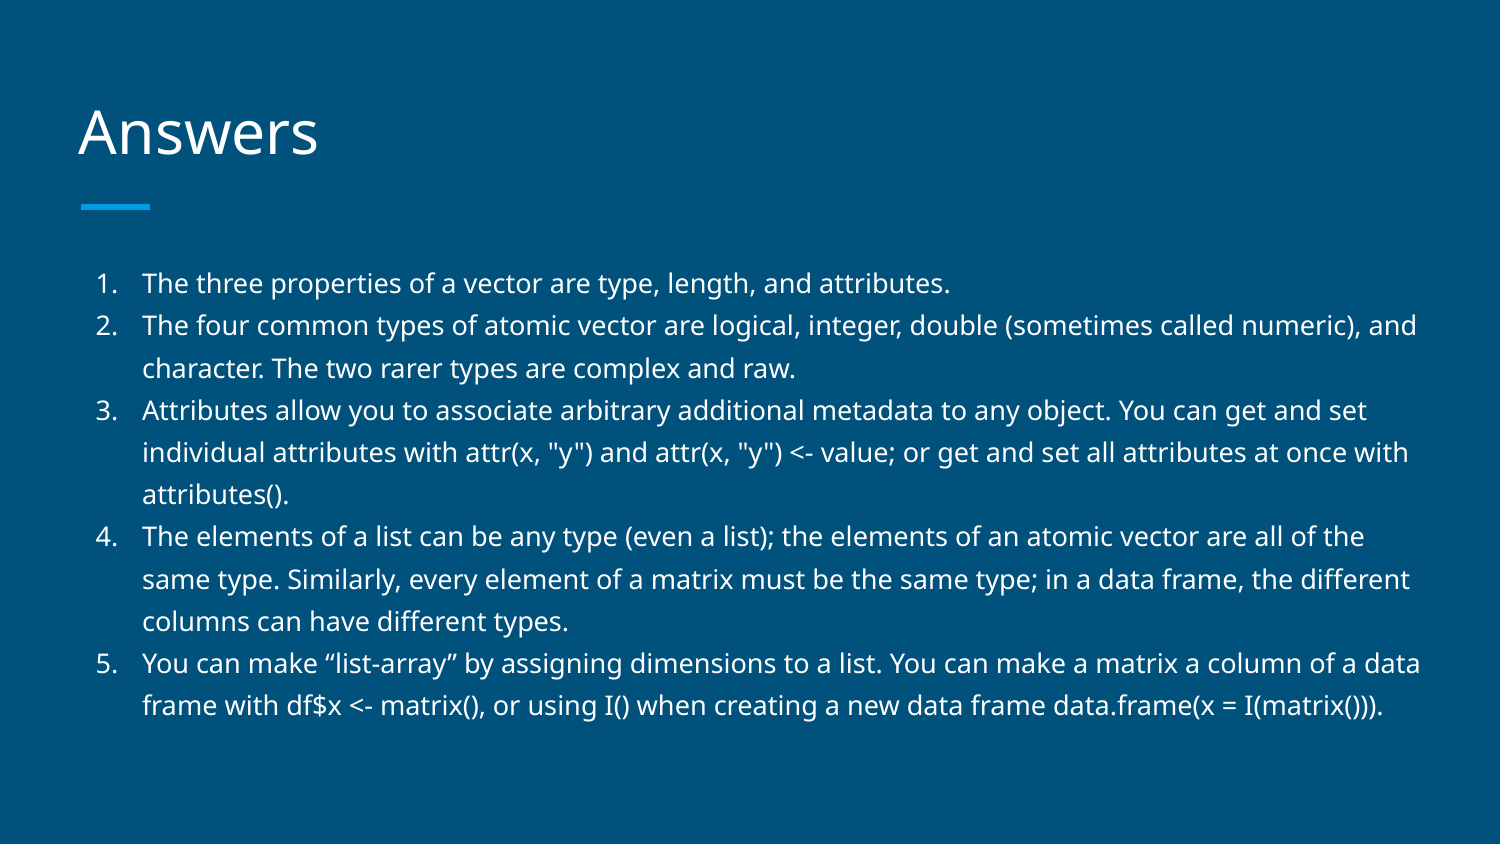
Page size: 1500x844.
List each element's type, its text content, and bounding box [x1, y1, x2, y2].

title Answers [63, 75, 1437, 188]
list The three properties of a vector are type, length, and attributes. The four common types of atomic vector are logical, integer, double (sometimes called numeric), and character. The two rarer types are complex and raw. Attributes allow you to associate arbitrary additional metadata to any object. You can get and set individual attributes with attr(x, "y") and attr(x, "y") <- value; or get and set all attributes at once with attributes(). The elements of a list can be any type (even a list); the elements of an atomic vector are all of the same type. Similarly, every element of a matrix must be the same type; in a data frame, the different columns can have different types. You can make “list-array” by assigning dimensions to a list. You can make a matrix a column of a data frame with df$x <- matrix(), or using I() when creating a new data frame data.frame(x = I(matrix())). [63, 244, 1437, 750]
